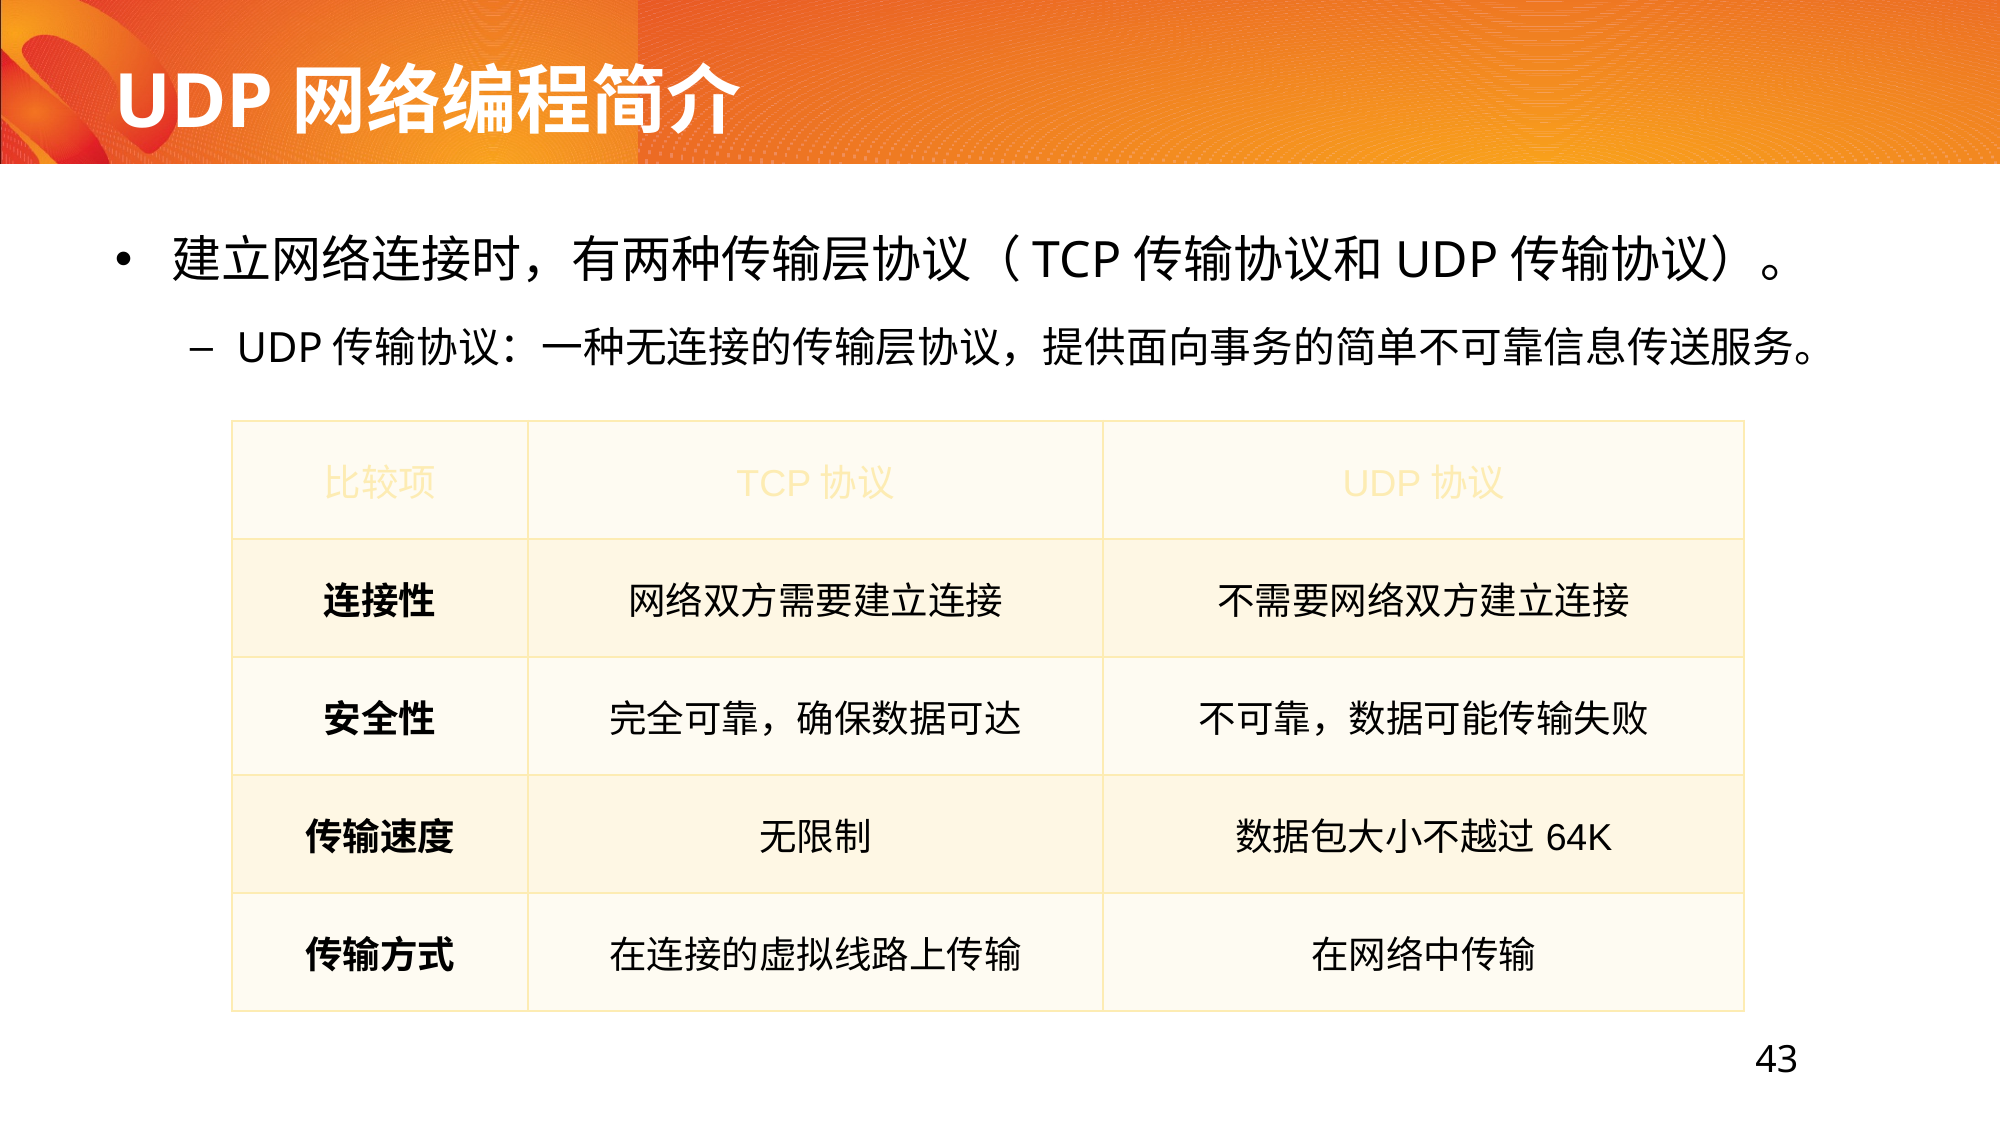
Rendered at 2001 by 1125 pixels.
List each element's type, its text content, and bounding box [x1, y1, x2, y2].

table_cell 不可靠，数据可能传输失败 [1104, 658, 1743, 774]
table_cell 无限制 [529, 776, 1102, 892]
list 建立网络连接时，有两种传输层协议（TCP传输协议和UDP传输协议）。 UDP传输协议：一种无连接的传输层协议，提供面向事务的简单不可靠信息传送服务。 [99, 190, 1900, 1005]
table_cell 数据包大小不越过64K [1104, 776, 1743, 892]
table_cell 连接性 [233, 540, 527, 656]
table_cell 传输方式 [233, 894, 527, 1010]
table_cell 完全可靠，确保数据可达 [529, 658, 1102, 774]
table_header TCP协议 [529, 422, 1102, 538]
table_cell 不需要网络双方建立连接 [1104, 540, 1743, 656]
table_header 比较项 [233, 422, 527, 538]
title UDP网络编程简介 [99, 45, 1900, 167]
table_header UDP协议 [1104, 422, 1743, 538]
table_cell 在连接的虚拟线路上传输 [529, 894, 1102, 1010]
table_cell 在网络中传输 [1104, 894, 1743, 1010]
table_cell 网络双方需要建立连接 [529, 540, 1102, 656]
table_cell 安全性 [233, 658, 527, 774]
table_cell 传输速度 [233, 776, 527, 892]
picture [0, 0, 2000, 164]
